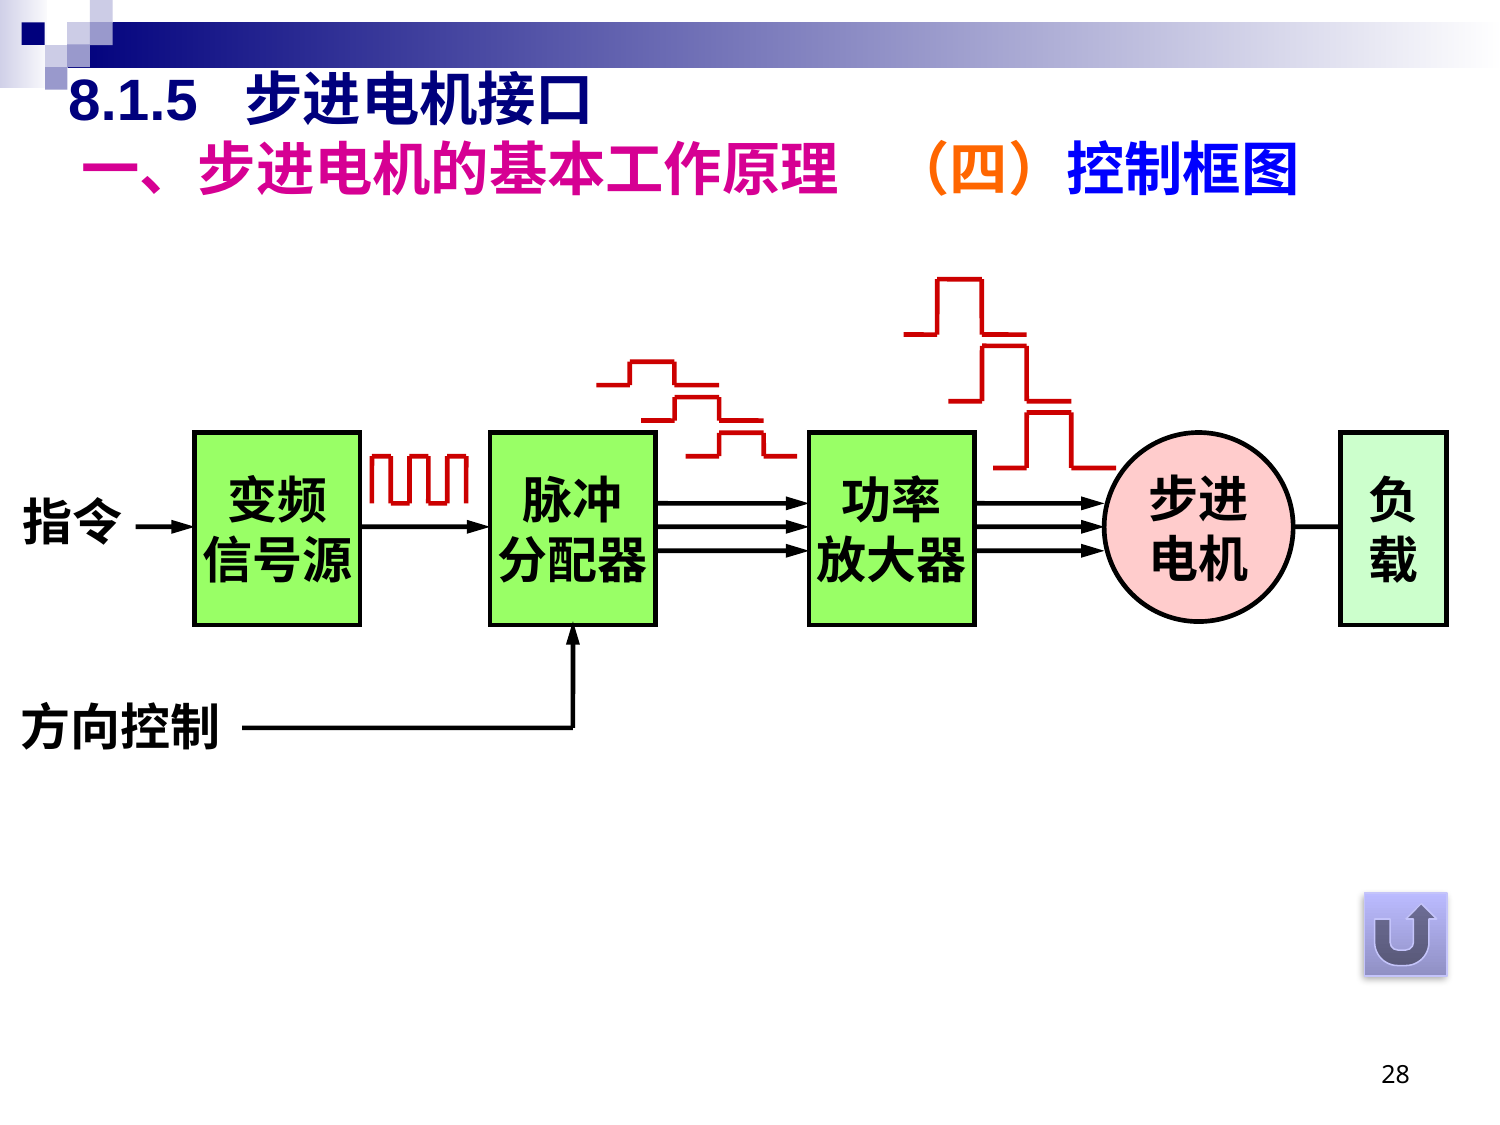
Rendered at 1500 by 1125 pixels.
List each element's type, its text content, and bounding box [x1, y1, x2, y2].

text_box 功率 放大器 [809, 432, 975, 625]
text_box 指令 [7, 483, 162, 558]
text_box [655, 497, 810, 510]
text_box [974, 544, 1105, 558]
slide_number 28 [1074, 1024, 1426, 1101]
text_box [1364, 892, 1448, 977]
text_box [360, 520, 491, 534]
text_box 脉冲 分配器 [490, 432, 656, 625]
text_box [974, 520, 1105, 534]
text_box [655, 544, 810, 558]
text_box 负 载 [1340, 432, 1447, 625]
text_box [162, 520, 195, 534]
text_box [566, 621, 580, 728]
text_box [974, 497, 1105, 510]
text_box 变频 信号源 [194, 432, 361, 625]
text_box 步进 电机 [1104, 432, 1294, 622]
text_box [596, 361, 798, 457]
title 8.1.5 步进电机接口 一、步进电机的基本工作原理 （四）控制框图 [52, 54, 1460, 209]
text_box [371, 455, 467, 504]
text_box [655, 520, 810, 534]
text_box 方向控制 [5, 688, 254, 763]
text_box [903, 278, 1117, 469]
